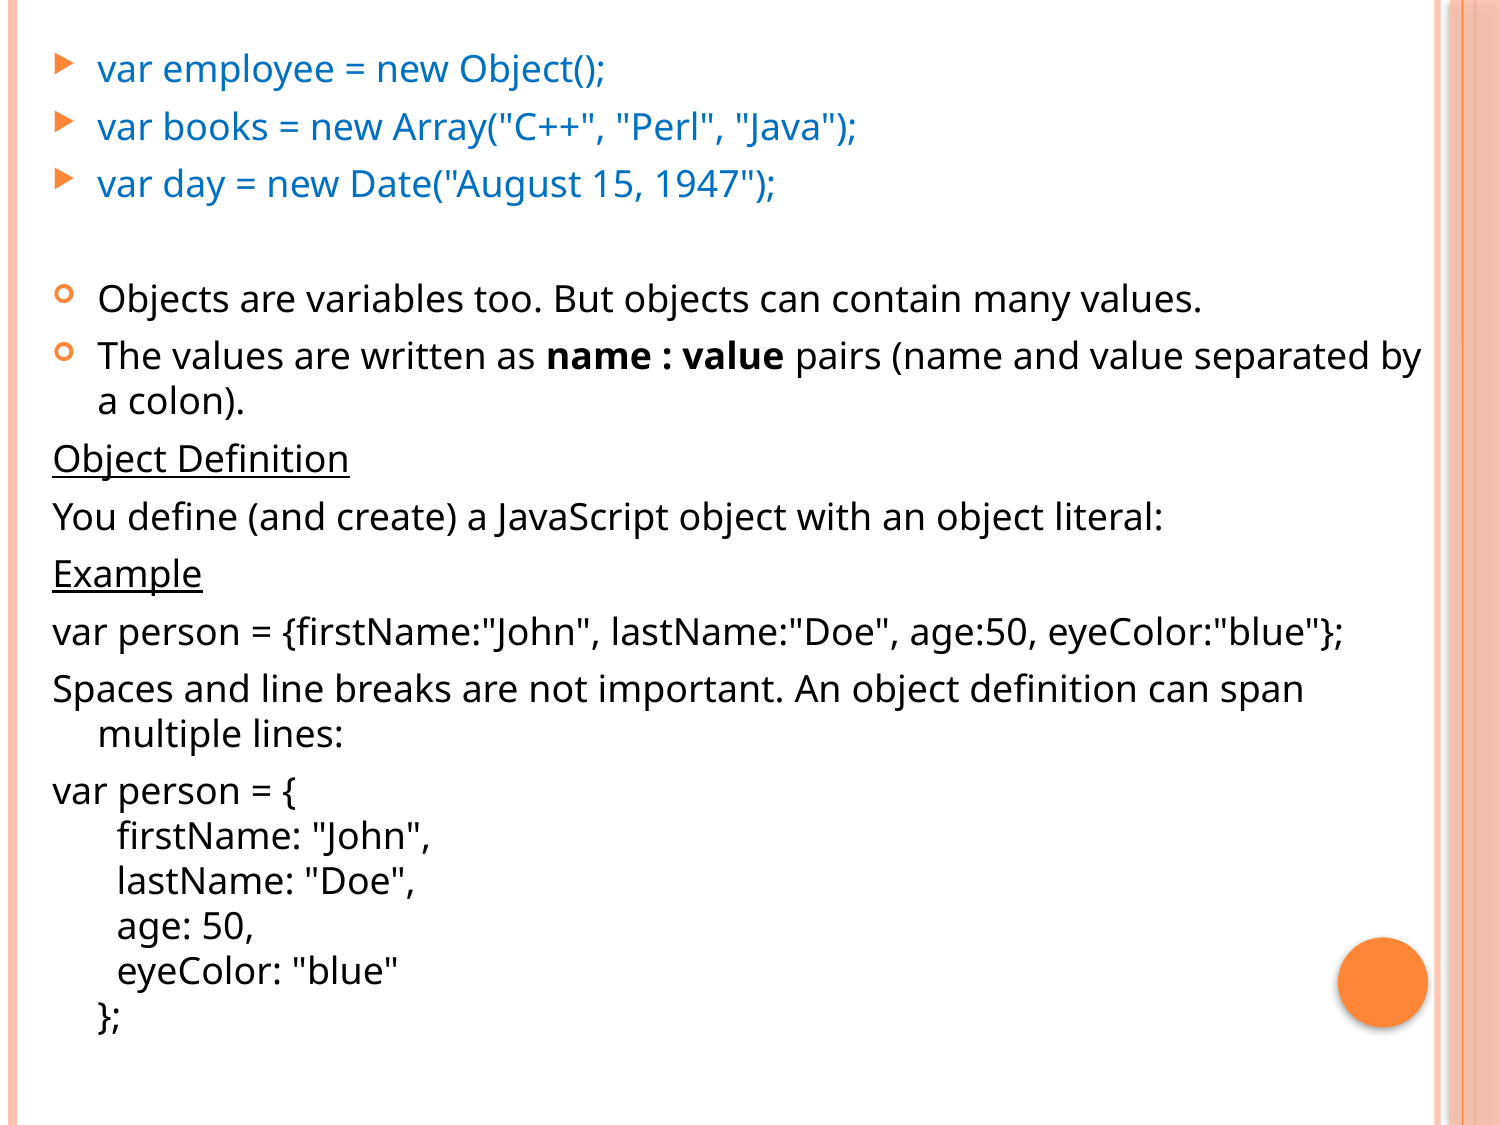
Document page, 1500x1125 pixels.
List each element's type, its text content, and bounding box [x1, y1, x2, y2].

list var employee = new Object(); var books = new Array("C++", "Perl", "Java"); var day = new Date("August 15, 1947"); Objects are variables too. But objects can contain many values. The values are written as name : value pairs (name and value separated by a colon). Object Definition You define (and create) a JavaScript object with an object literal: Example var person = {firstName:"John", lastName:"Doe", age:50, eyeColor:"blue"}; Spaces and line breaks are not important. An object definition can span multiple lines: var person = { firstName: "John", lastName: "Doe", age: 50, eyeColor: "blue" }; [37, 37, 1463, 1075]
